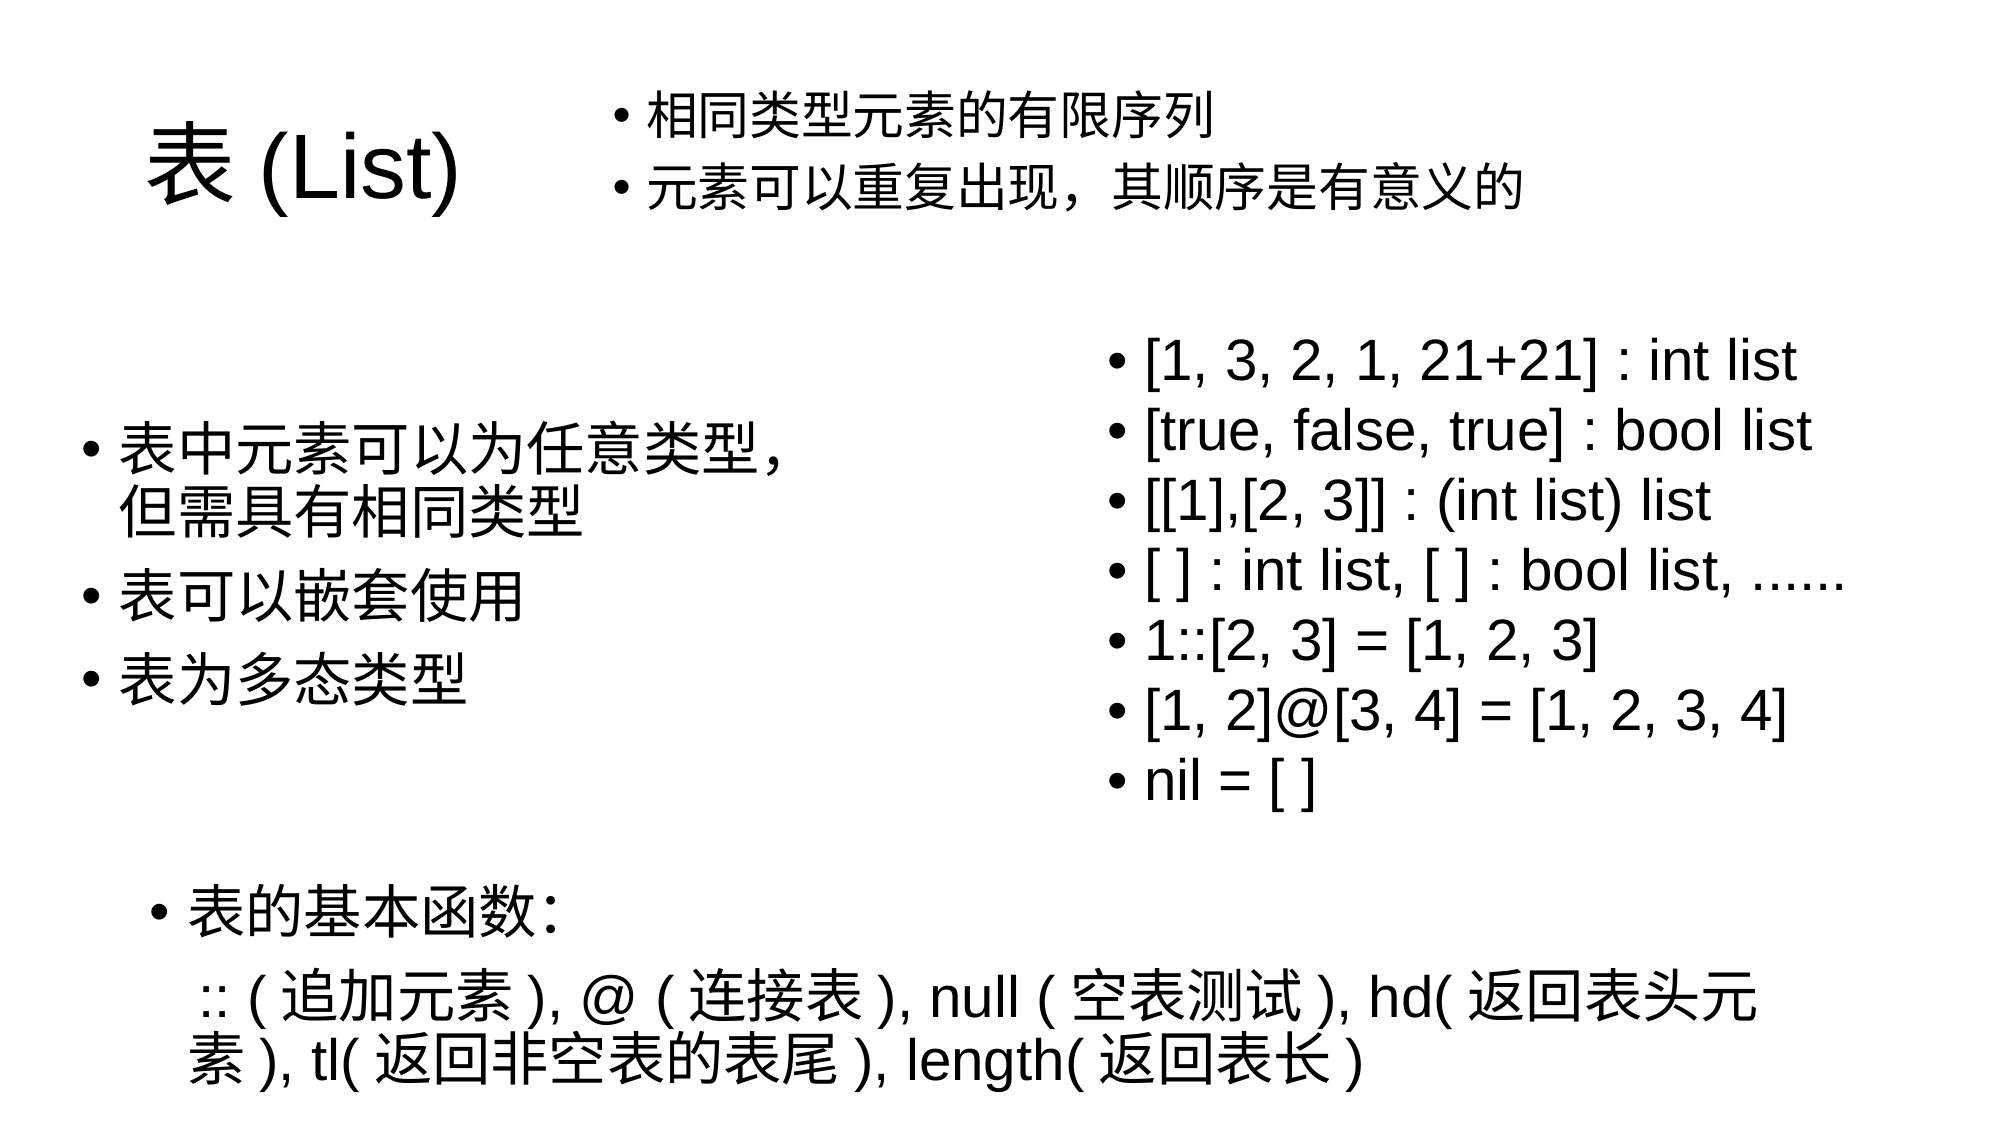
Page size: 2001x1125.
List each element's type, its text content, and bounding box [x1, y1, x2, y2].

text_box 表中元素可以为任意类型，但需具有相同类型 表可以嵌套使用 表为多态类型 [73, 412, 843, 722]
list 相同类型元素的有限序列 元素可以重复出现，其顺序是有意义的 [604, 81, 1803, 256]
text_box • [1, 3, 2, 1, 21+21] : int list • [true, false, true] : bool list • [[1],[2, 3]] : (int list) list • [ ] : int list, [ ] : bool list, ...... • 1::[2, 3] = [1, 2, 3] • [1, 2]@[3, 4] = [1, 2, 3, 4] • nil = [ ] [1100, 314, 1923, 820]
title 表(List) [136, 59, 1863, 278]
text_box 表的基本函数： :: (追加元素), @ (连接表), null (空表测试), hd(返回表头元素), tl(返回非空表的表尾), length(返回表长) [142, 875, 1802, 1101]
